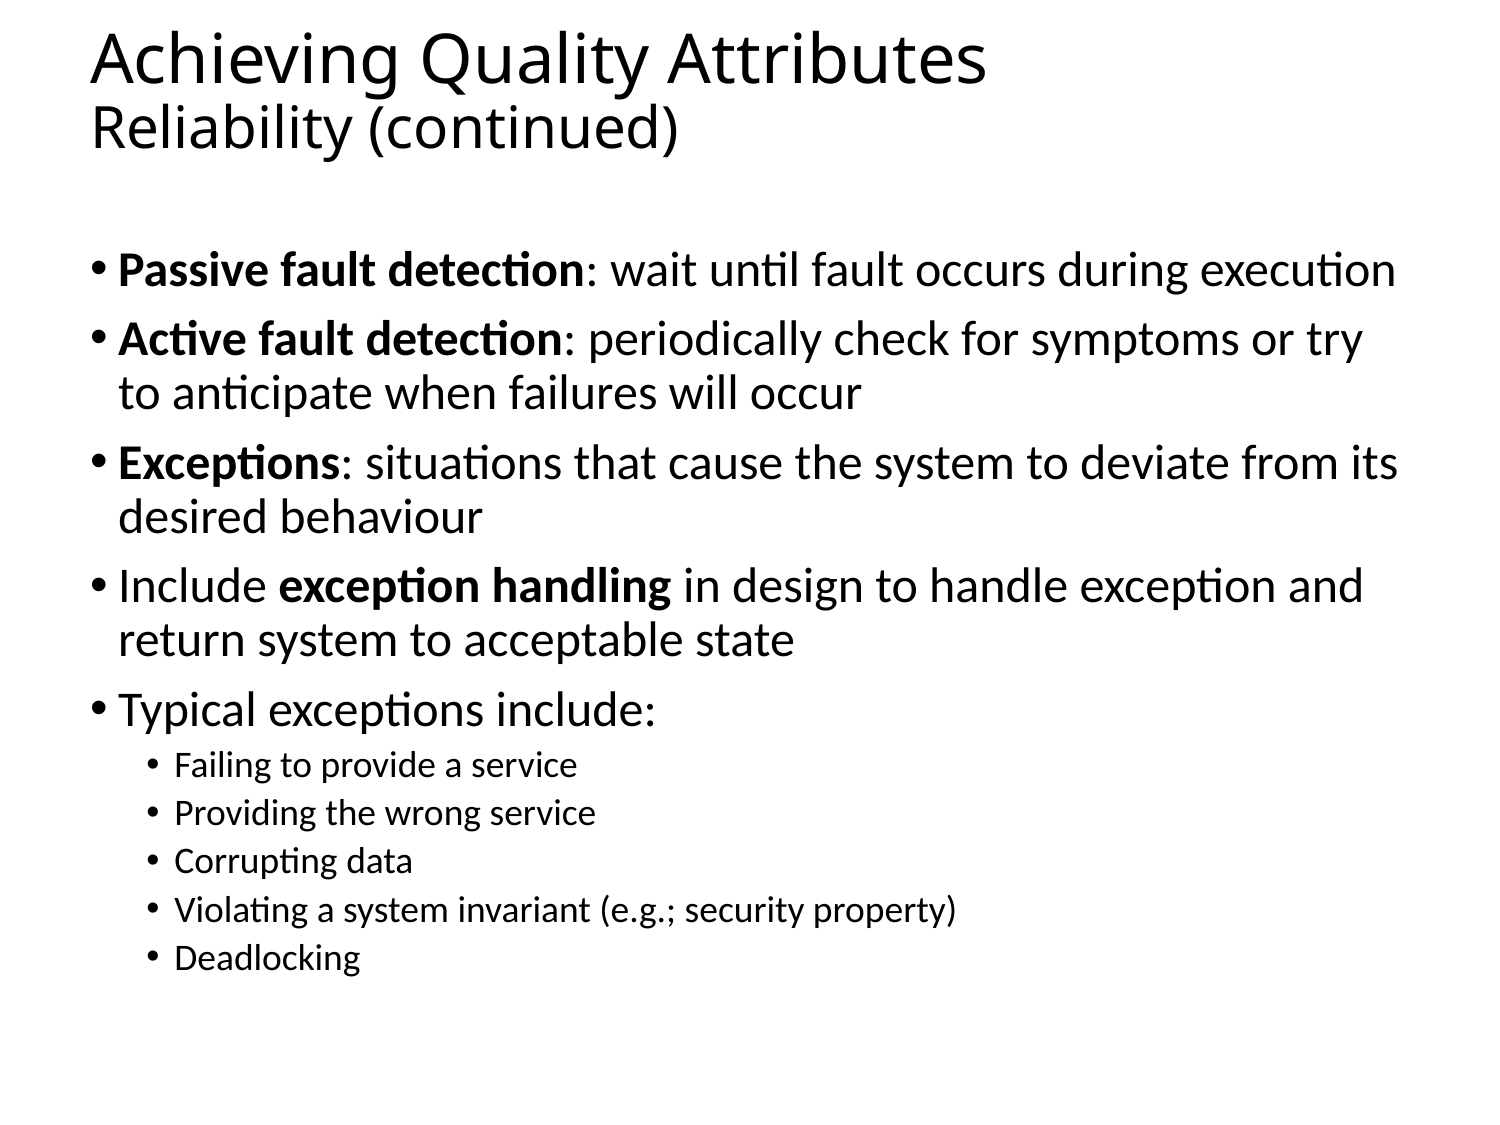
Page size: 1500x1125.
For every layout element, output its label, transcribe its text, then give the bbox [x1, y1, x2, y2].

list Passive fault detection: wait until fault occurs during execution Active fault detection: periodically check for symptoms or try to anticipate when failures will occur Exceptions: situations that cause the system to deviate from its desired behaviour Include exception handling in design to handle exception and return system to acceptable state Typical exceptions include: Failing to provide a service Providing the wrong service Corrupting data Violating a system invariant (e.g.; security property) Deadlocking [75, 235, 1423, 1000]
title Achieving Quality Attributes Reliability (continued) [75, 0, 1423, 185]
